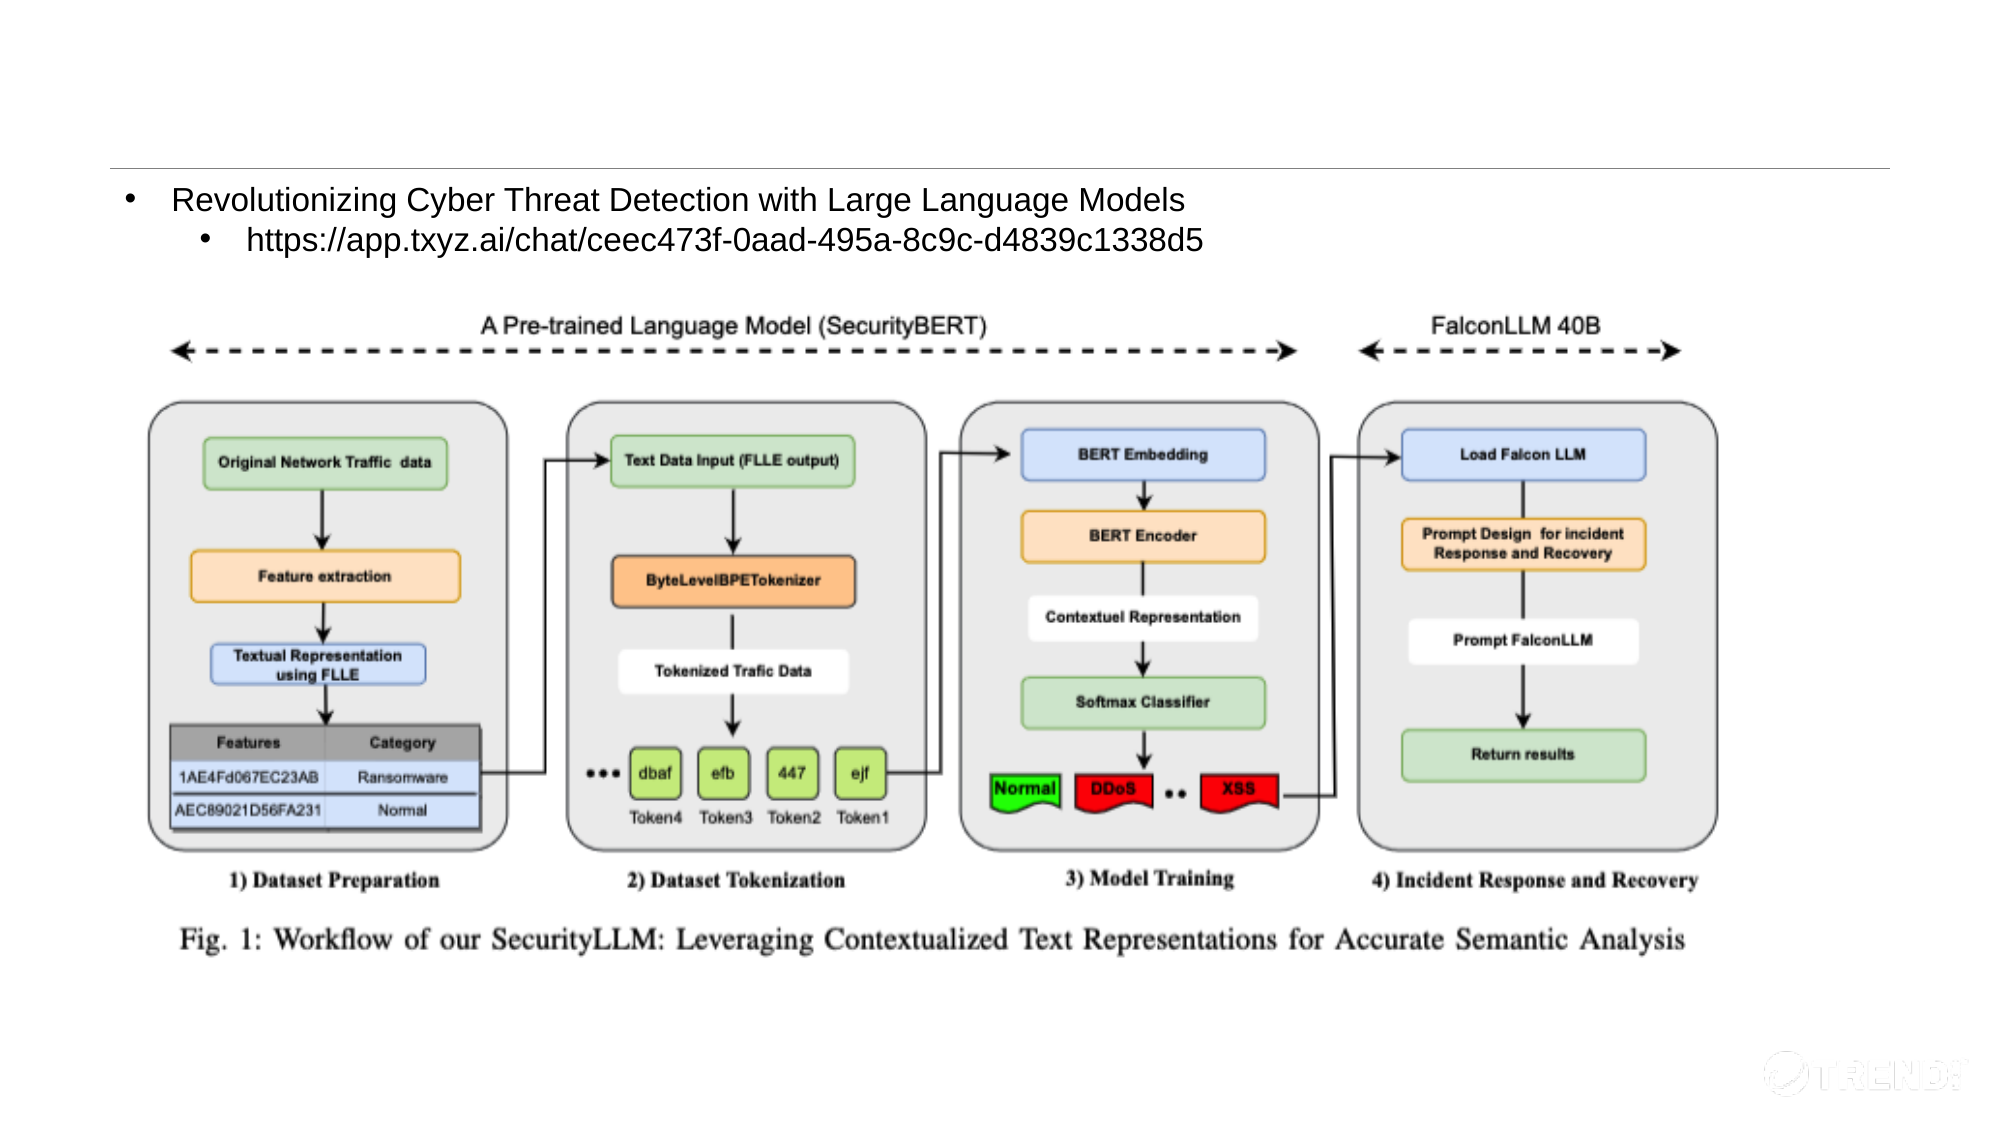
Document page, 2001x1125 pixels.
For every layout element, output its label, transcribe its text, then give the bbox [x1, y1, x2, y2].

picture [1740, 1031, 1984, 1103]
text_box Revolutionizing Cyber Threat Detection with Large Language Models https://app.txyz.ai/chat/ceec473f-0aad-495a-8c9c-d4839c1338d5 [109, 170, 1891, 266]
picture [133, 292, 1742, 981]
